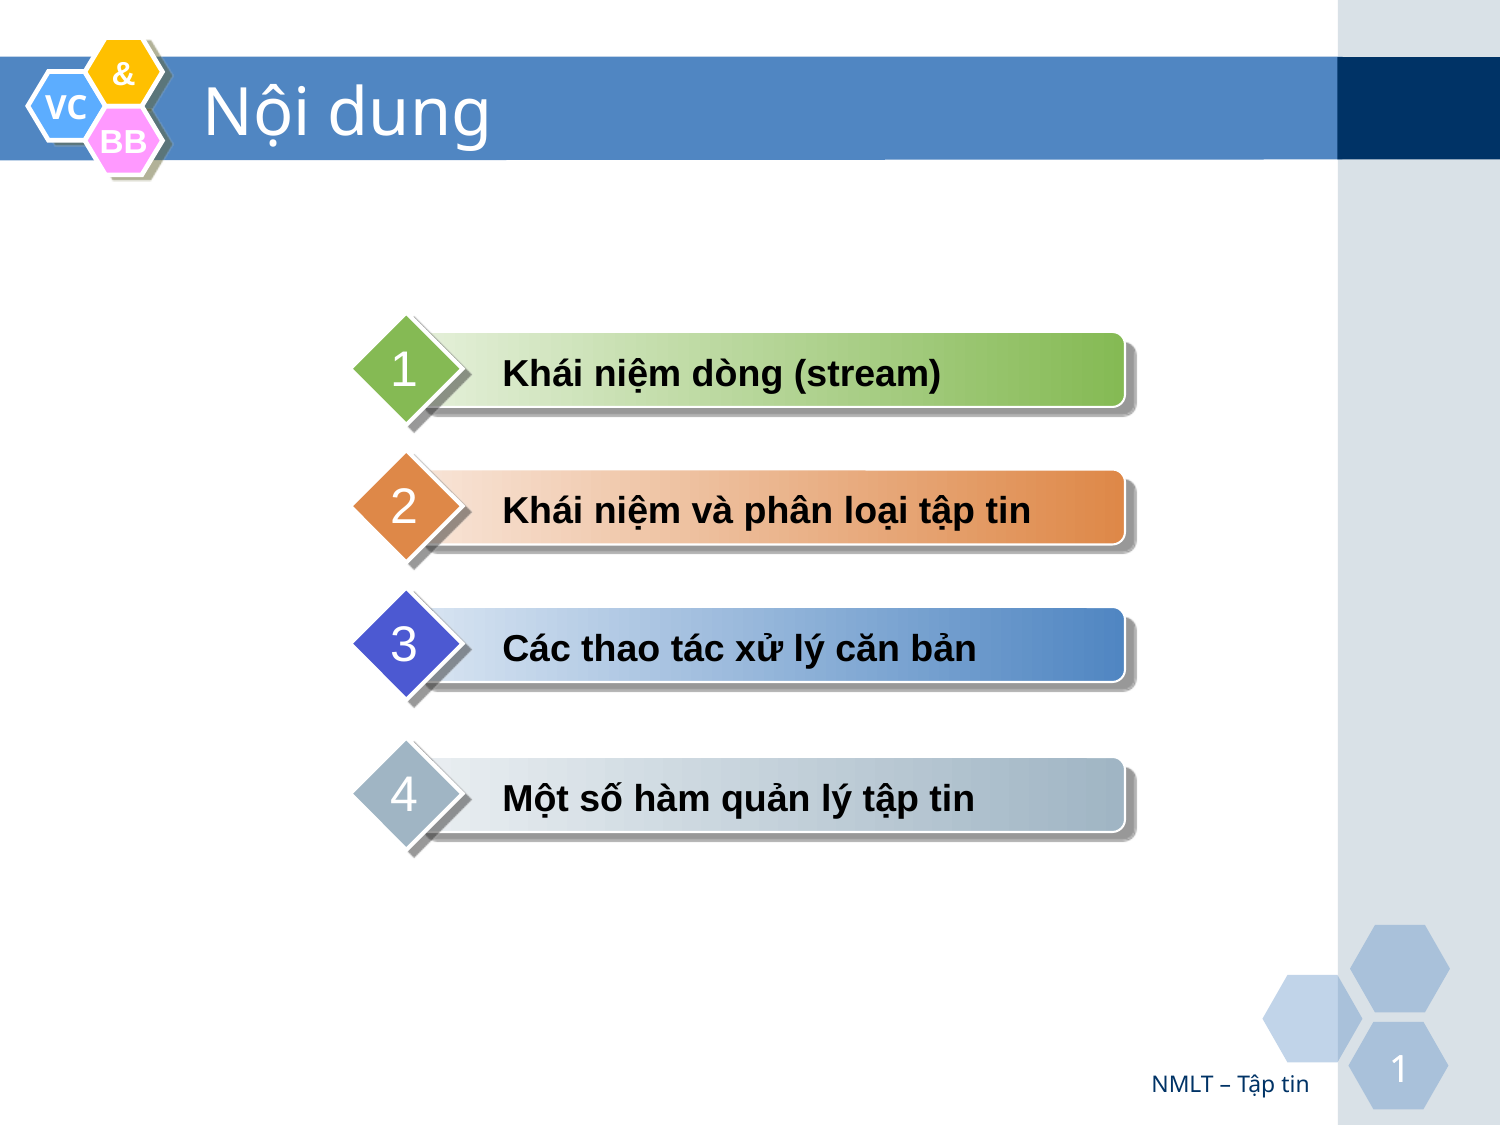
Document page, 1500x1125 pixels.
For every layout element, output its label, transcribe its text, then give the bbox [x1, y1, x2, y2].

title Nội dung [187, 62, 1288, 155]
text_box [349, 312, 1126, 426]
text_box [349, 737, 1126, 851]
footer NMLT – Tập tin [849, 1062, 1326, 1101]
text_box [349, 587, 1126, 701]
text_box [349, 449, 1126, 563]
